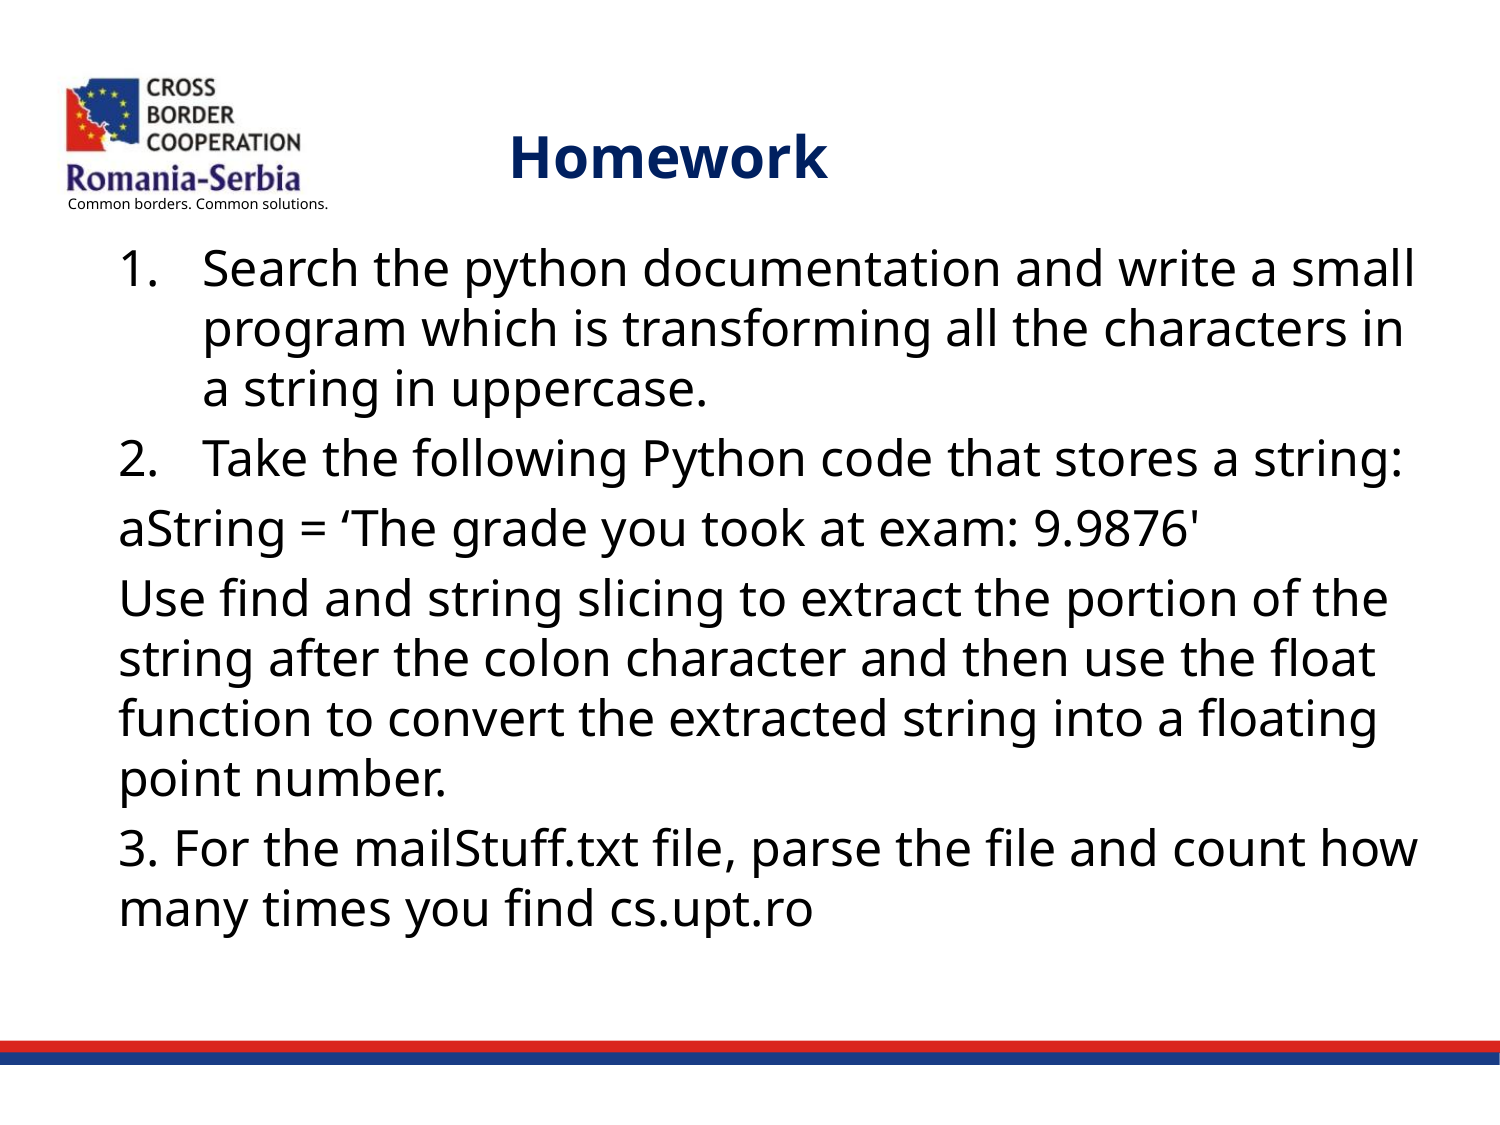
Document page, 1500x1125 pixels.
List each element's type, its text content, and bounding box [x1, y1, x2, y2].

title Homework [21, 46, 1316, 265]
list Search the python documentation and write a small program which is transforming all the characters in a string in uppercase. Take the following Python code that stores a string: aString = ‘The grade you took at exam: 9.9876' Use find and string slicing to extract the portion of the string after the colon character and then use the float function to convert the extracted string into a floating point number. 3. For the mailStuff.txt file, parse the file and count how many times you find cs.upt.ro [102, 228, 1444, 980]
